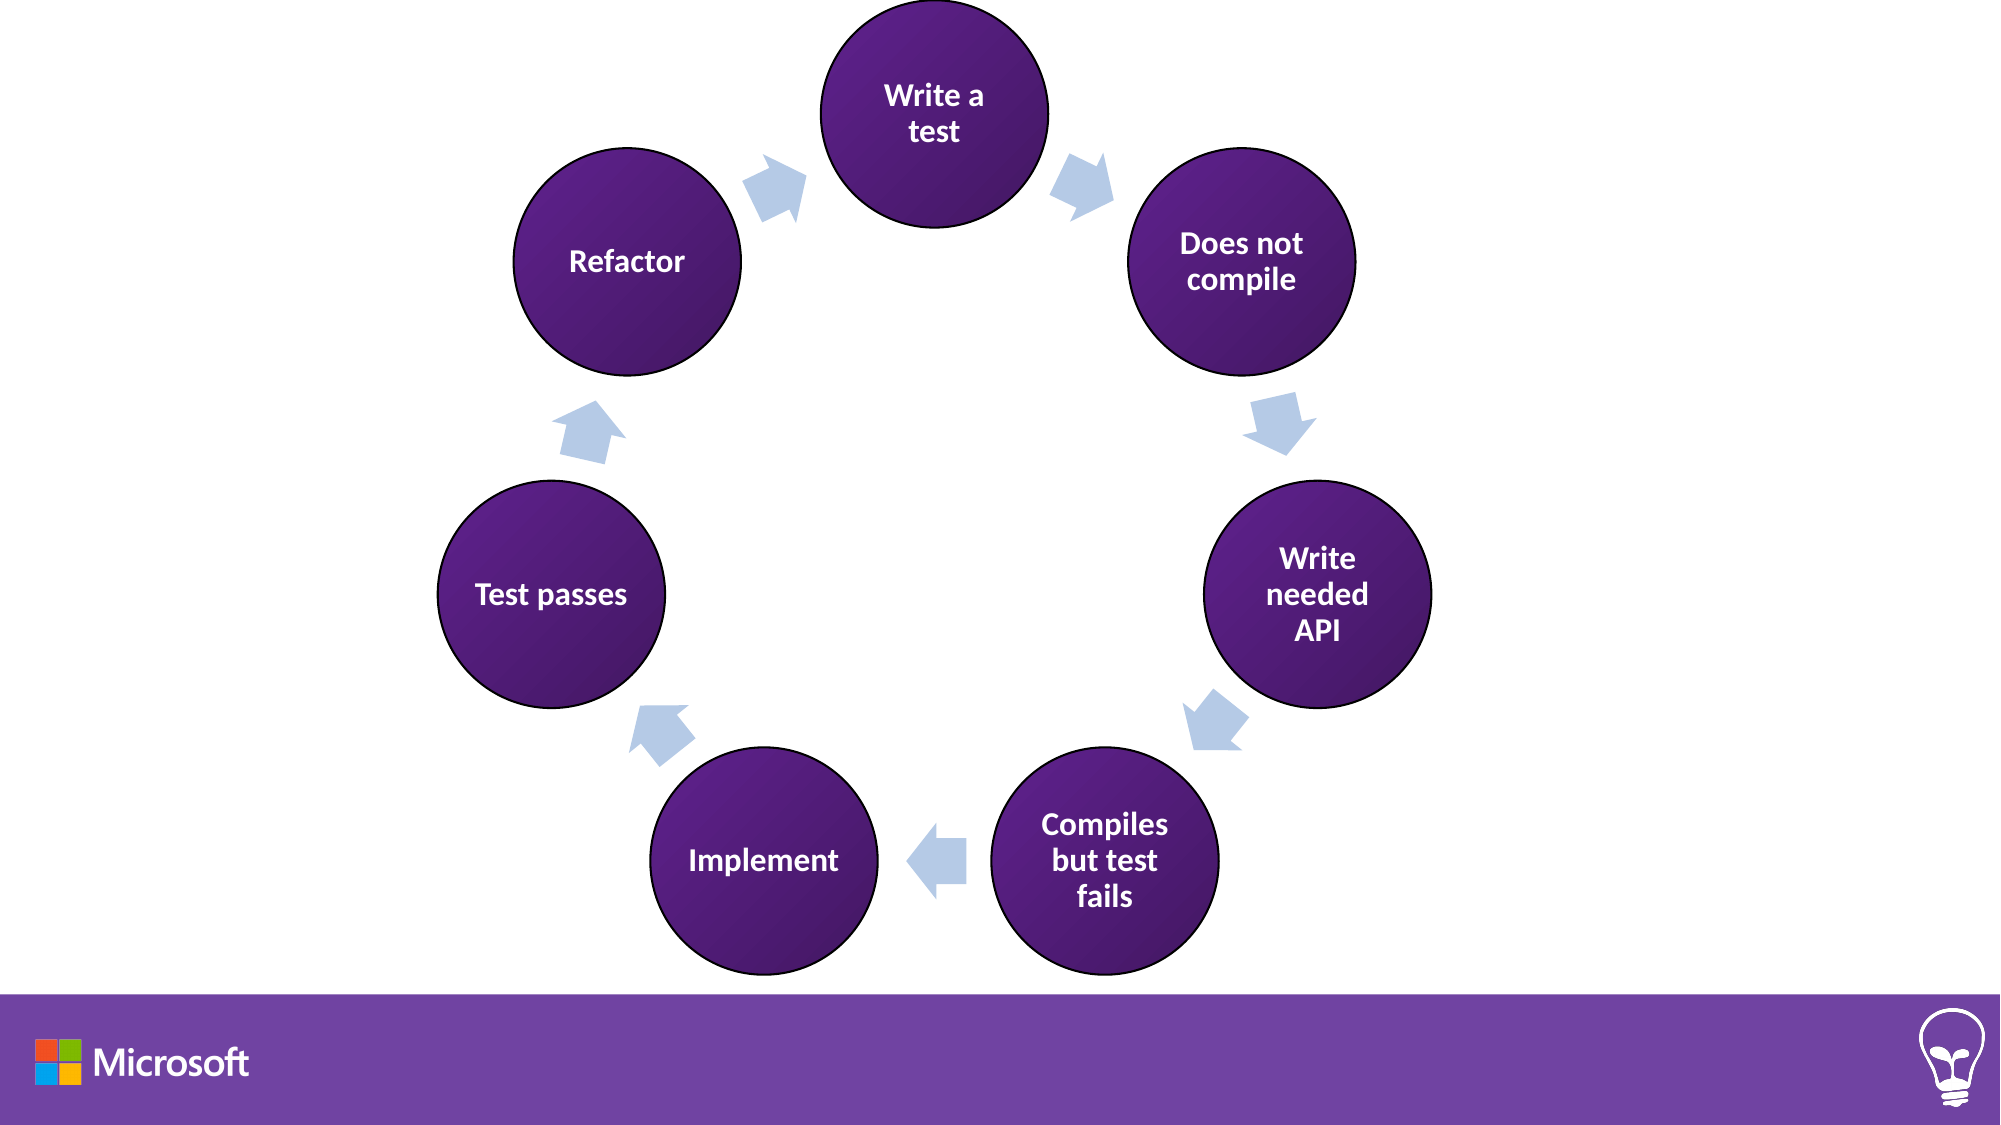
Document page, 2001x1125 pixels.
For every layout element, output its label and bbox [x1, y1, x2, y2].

picture [1919, 1008, 1985, 1107]
picture [6, 1012, 278, 1112]
text_box [202, 0, 1667, 975]
